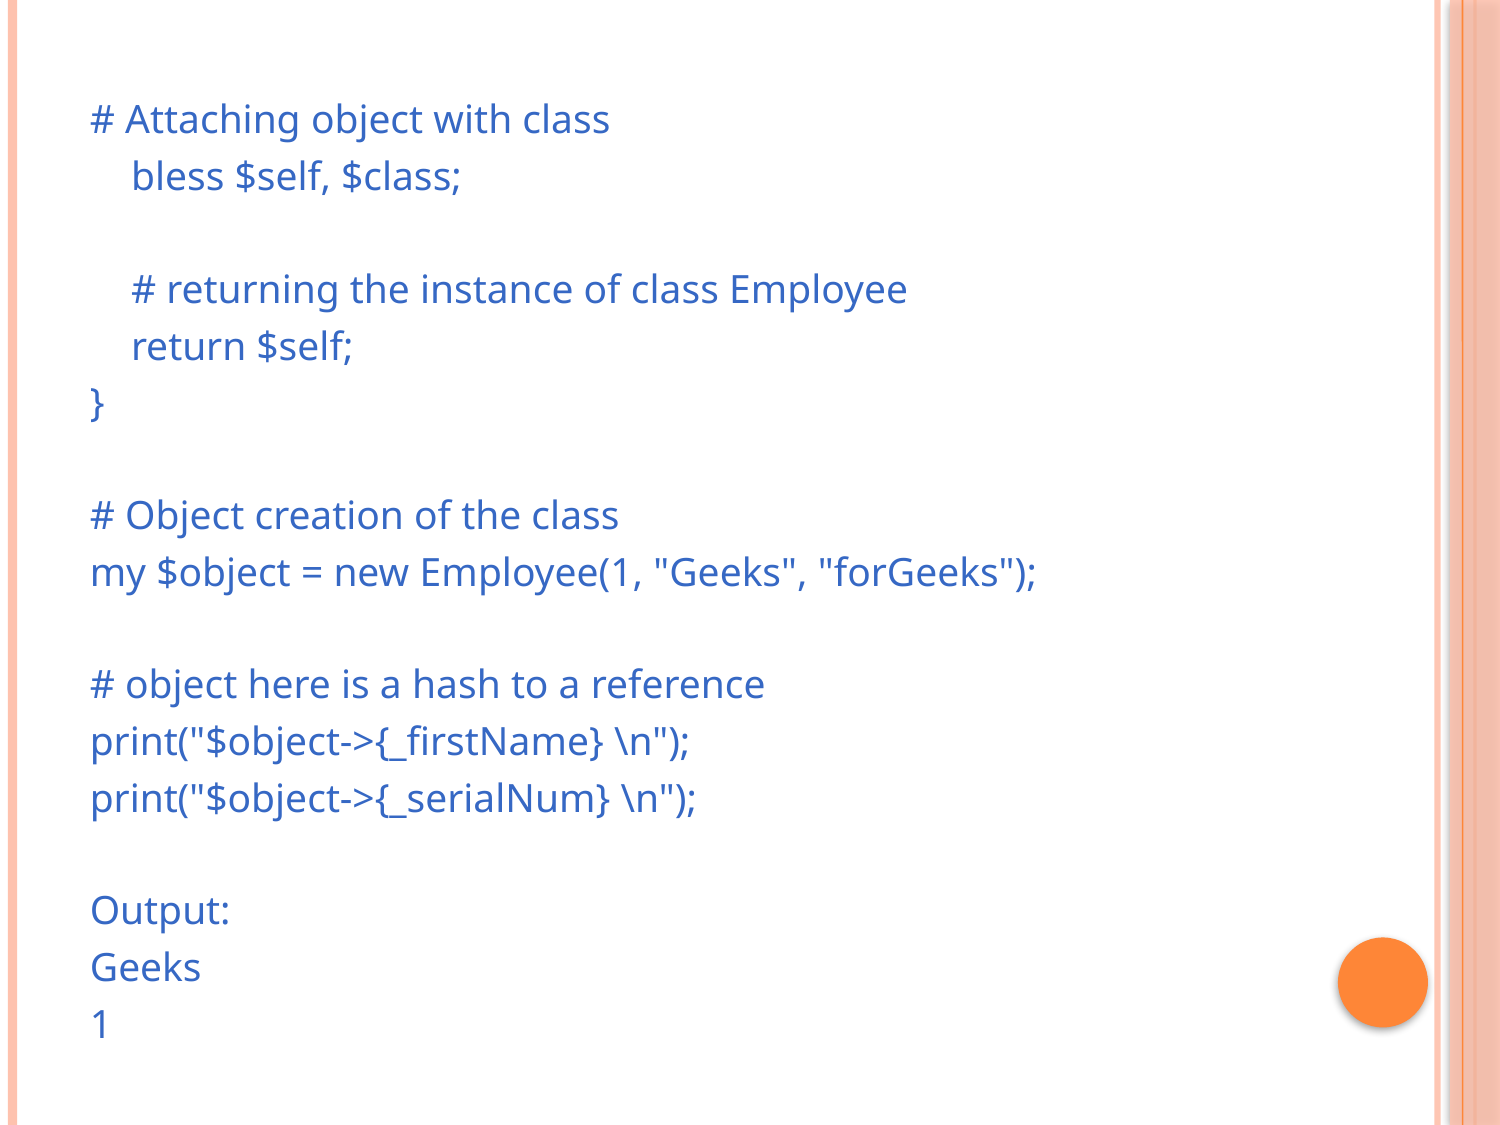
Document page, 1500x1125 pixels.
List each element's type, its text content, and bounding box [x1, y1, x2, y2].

list # Attaching object with class bless $self, $class; # returning the instance of class Employee return $self; } # Object creation of the class my $object = new Employee(1, "Geeks", "forGeeks"); # object here is a hash to a reference print("$object->{_firstName} \n"); print("$object->{_serialNum} \n"); Output: Geeks 1 [75, 87, 1300, 1062]
